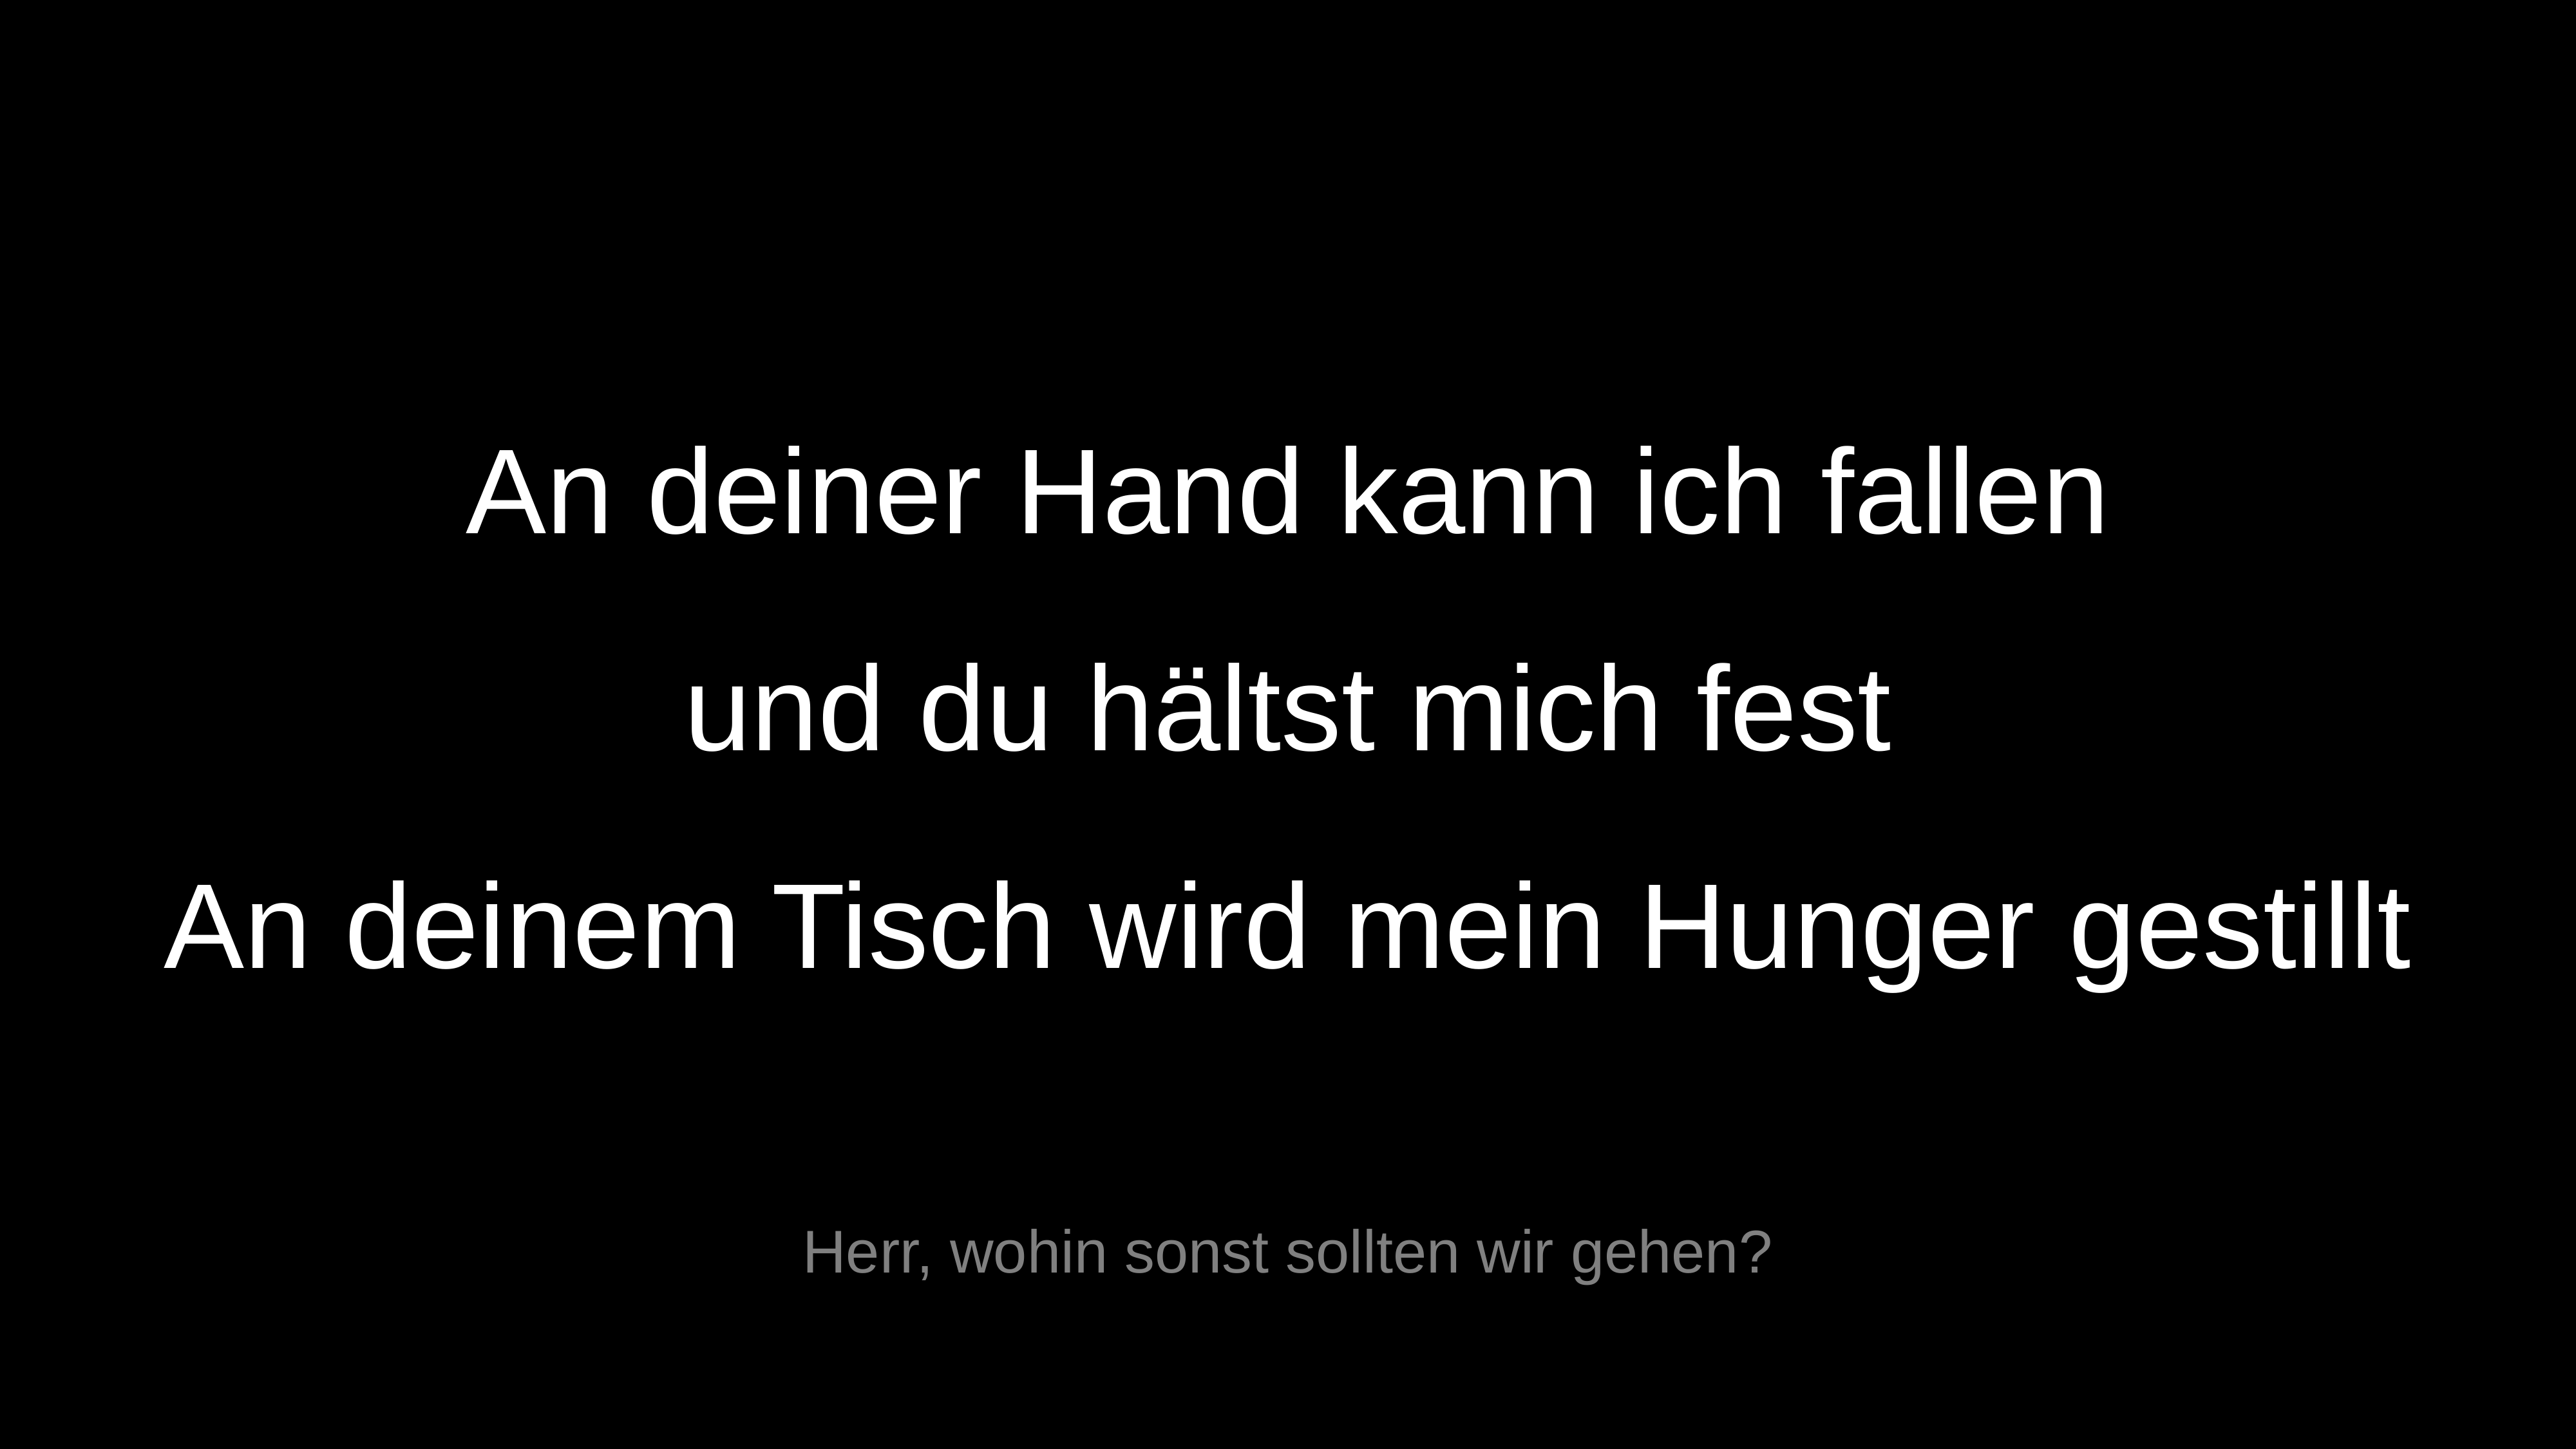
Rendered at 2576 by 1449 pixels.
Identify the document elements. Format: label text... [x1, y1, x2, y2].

text_box Herr, wohin sonst sollten wir gehen? [793, 1208, 1783, 1290]
text_box An deiner Hand kann ich fallen und du hältst mich fest An deinem Tisch wird mein Hunger gestillt [154, 335, 2422, 998]
